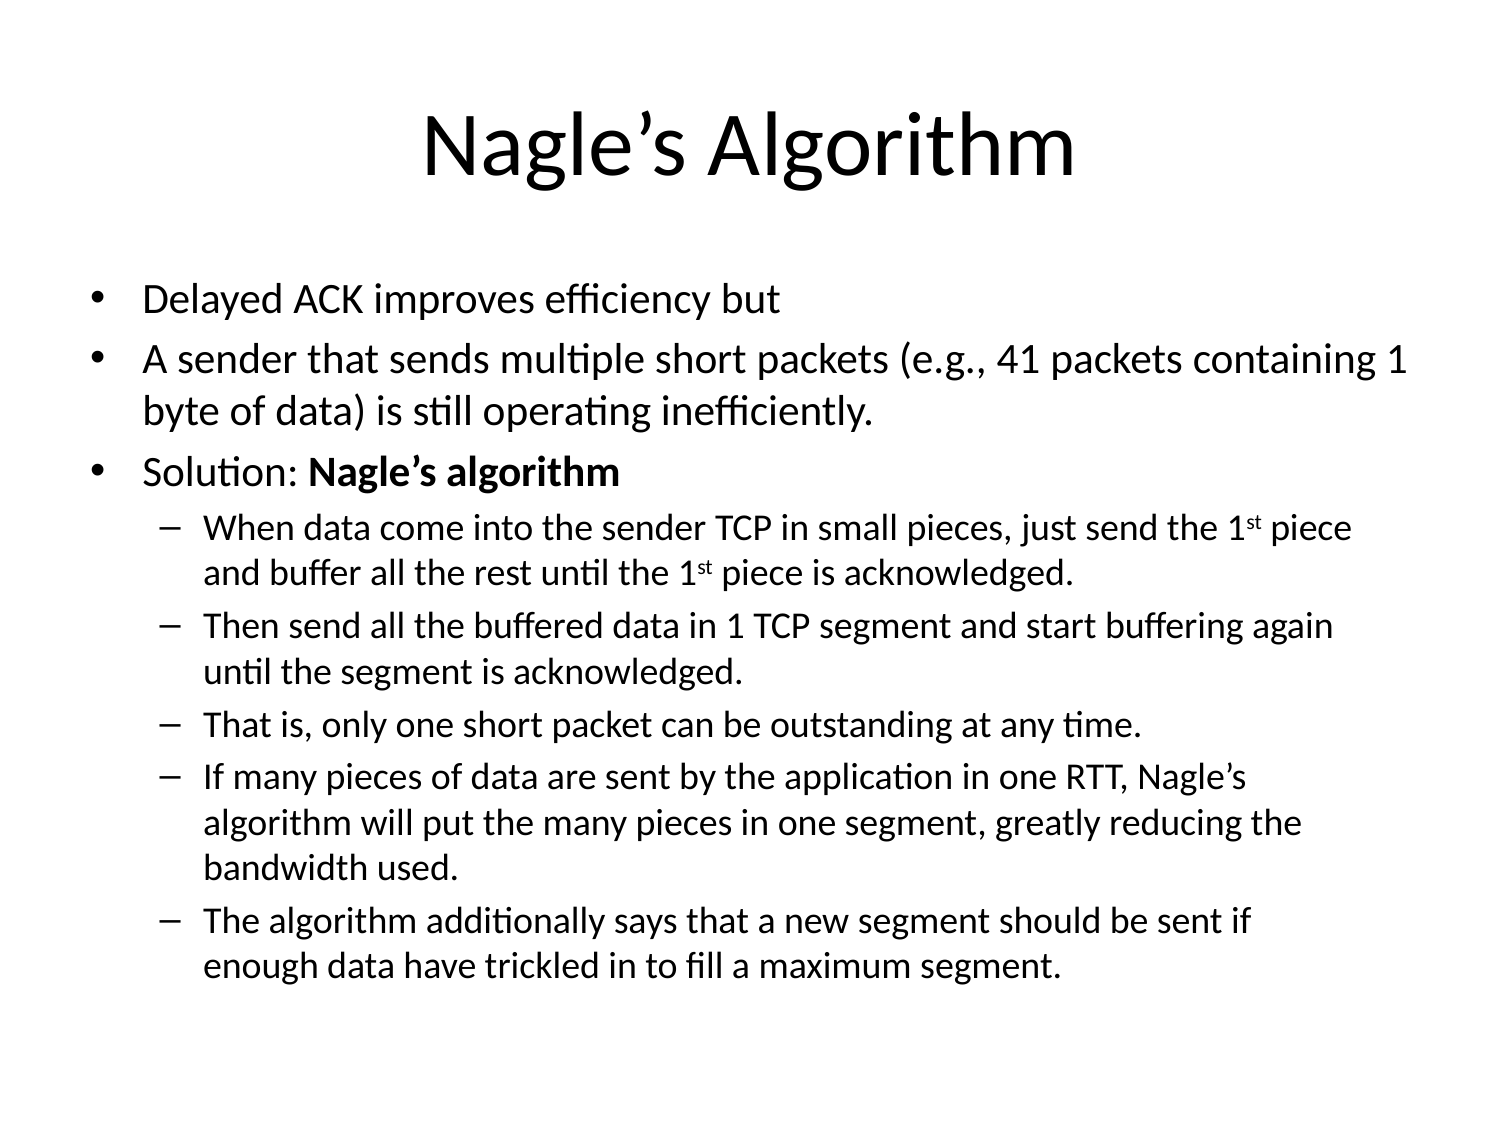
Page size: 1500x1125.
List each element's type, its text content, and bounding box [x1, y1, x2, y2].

title Nagle’s Algorithm [75, 45, 1425, 233]
list Delayed ACK improves efficiency but A sender that sends multiple short packets (e.g., 41 packets containing 1 byte of data) is still operating inefficiently. Solution: Nagle’s algorithm When data come into the sender TCP in small pieces, just send the 1st piece and buffer all the rest until the 1st piece is acknowledged. Then send all the buffered data in 1 TCP segment and start buffering again until the segment is acknowledged. That is, only one short packet can be outstanding at any time. If many pieces of data are sent by the application in one RTT, Nagle’s algorithm will put the many pieces in one segment, greatly reducing the bandwidth used. The algorithm additionally says that a new segment should be sent if enough data have trickled in to fill a maximum segment. [75, 262, 1425, 1005]
